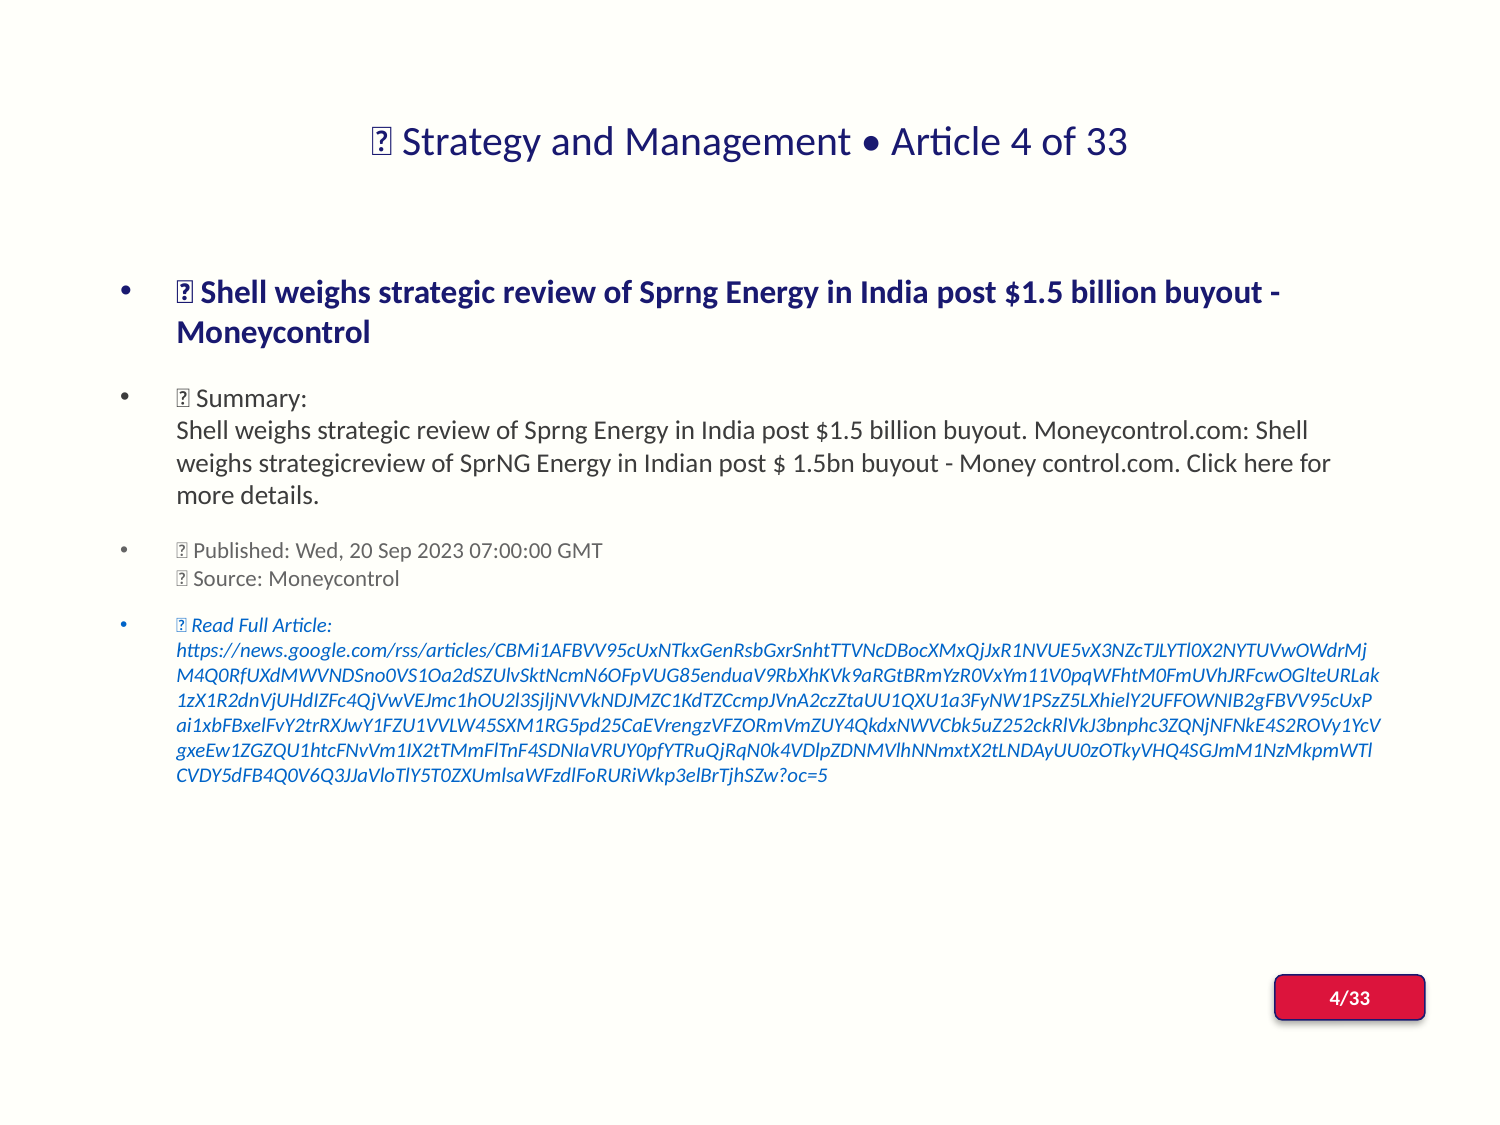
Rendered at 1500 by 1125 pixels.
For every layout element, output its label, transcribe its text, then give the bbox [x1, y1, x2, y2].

list 📌 Shell weighs strategic review of Sprng Energy in India post $1.5 billion buyout - Moneycontrol 📝 Summary: Shell weighs strategic review of Sprng Energy in India post $1.5 billion buyout. Moneycontrol.com: Shell weighs strategicreview of SprNG Energy in Indian post $ 1.5bn buyout - Money control.com. Click here for more details. 📅 Published: Wed, 20 Sep 2023 07:00:00 GMT 📰 Source: Moneycontrol 🔗 Read Full Article: https://news.google.com/rss/articles/CBMi1AFBVV95cUxNTkxGenRsbGxrSnhtTTVNcDBocXMxQjJxR1NVUE5vX3NZcTJLYTl0X2NYTUVwOWdrMjM4Q0RfUXdMWVNDSno0VS1Oa2dSZUlvSktNcmN6OFpVUG85enduaV9RbXhKVk9aRGtBRmYzR0VxYm11V0pqWFhtM0FmUVhJRFcwOGlteURLak1zX1R2dnVjUHdIZFc4QjVwVEJmc1hOU2l3SjljNVVkNDJMZC1KdTZCcmpJVnA2czZtaUU1QXU1a3FyNW1PSzZ5LXhielY2UFFOWNIB2gFBVV95cUxPai1xbFBxelFvY2trRXJwY1FZU1VVLW45SXM1RG5pd25CaEVrengzVFZORmVmZUY4QkdxNWVCbk5uZ252ckRlVkJ3bnphc3ZQNjNFNkE4S2ROVy1YcVgxeEw1ZGZQU1htcFNvVm1IX2tTMmFlTnF4SDNIaVRUY0pfYTRuQjRqN0k4VDlpZDNMVlhNNmxtX2tLNDAyUU0zOTkyVHQ4SGJmM1NzMkpmWTlCVDY5dFB4Q0V6Q3JJaVloTlY5T0ZXUmlsaWFzdlFoRURiWkp3elBrTjhSZw?oc=5 [75, 262, 1425, 1005]
text_box 4/33 [1274, 974, 1426, 1021]
title 📰 Strategy and Management • Article 4 of 33 [75, 45, 1425, 233]
